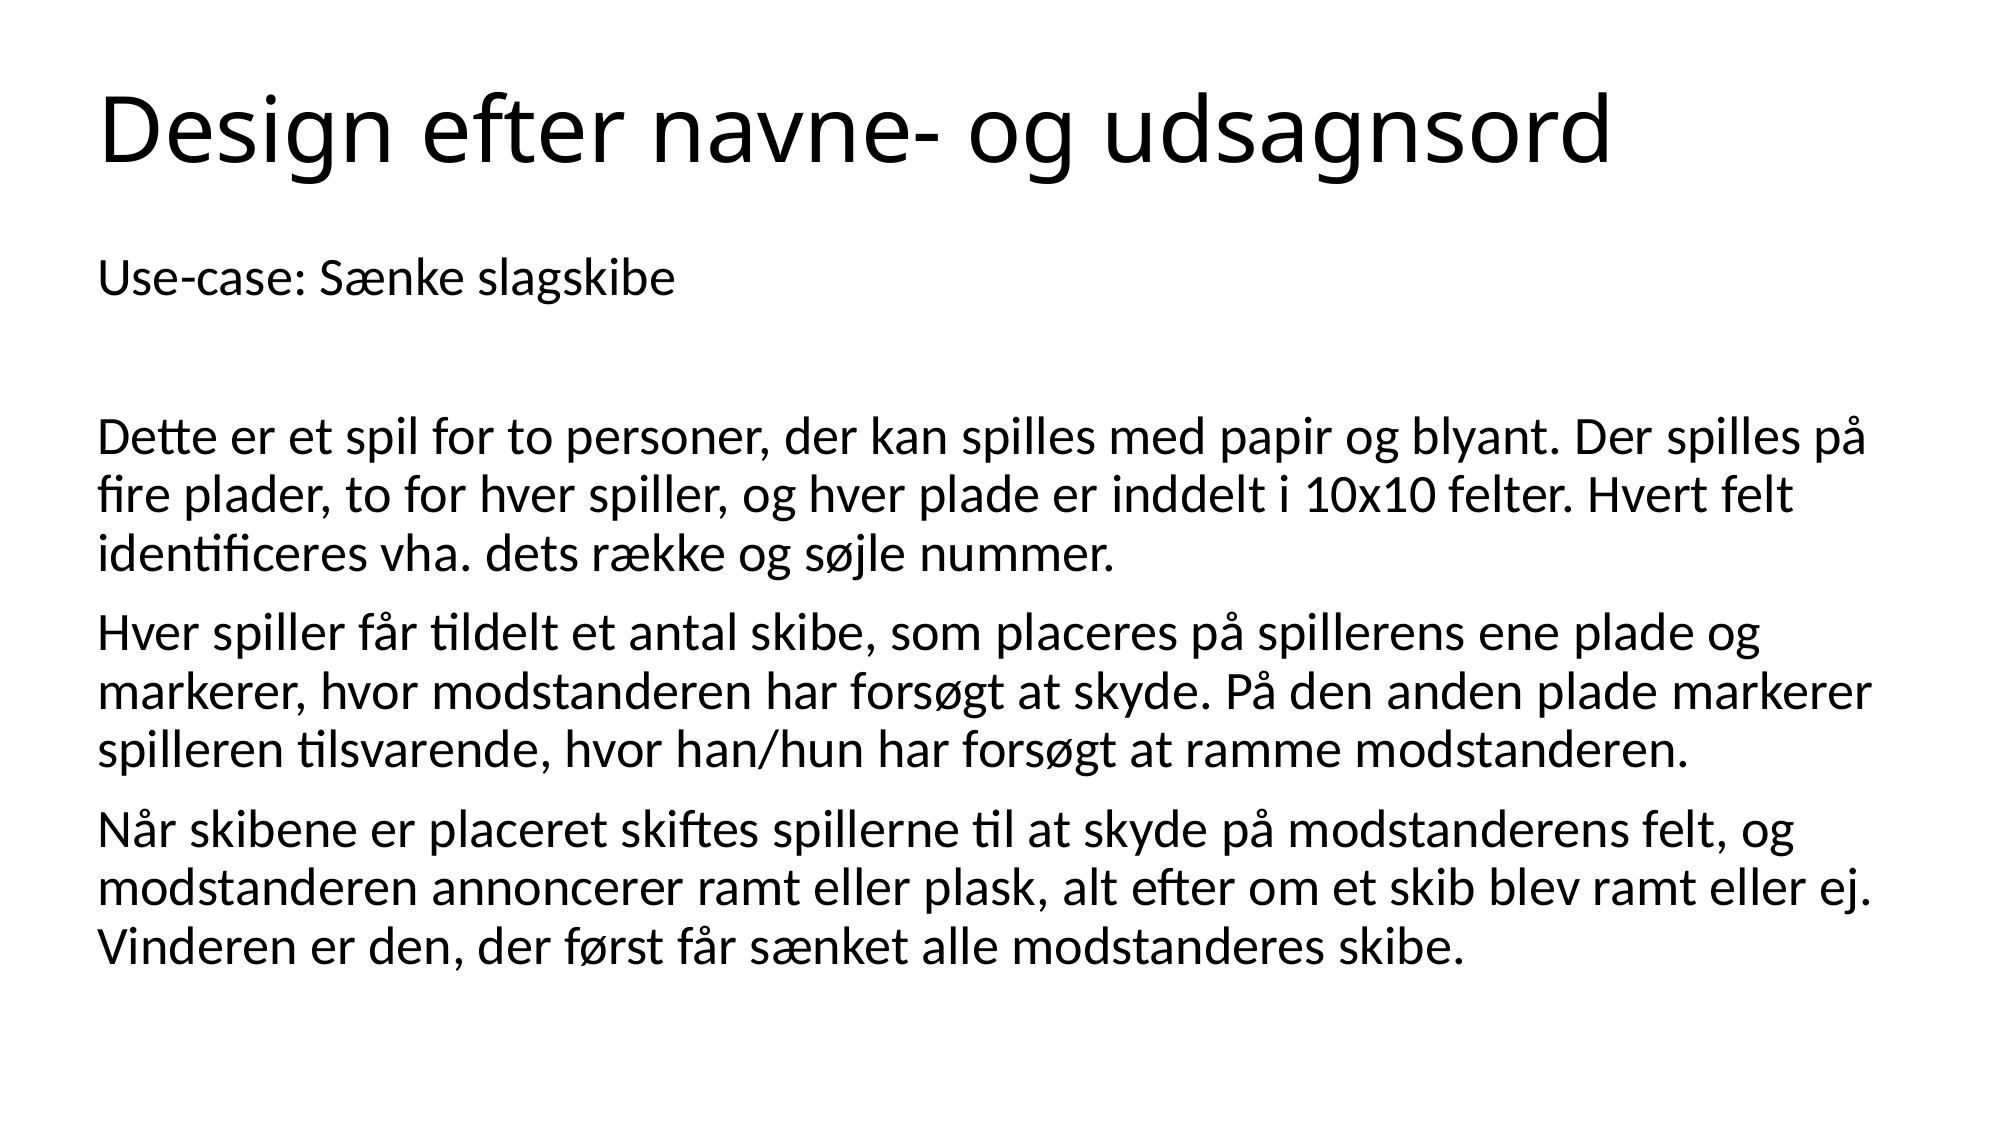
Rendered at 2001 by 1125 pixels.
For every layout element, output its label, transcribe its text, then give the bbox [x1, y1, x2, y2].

title Design efter navne- og udsagnsord [82, 23, 1808, 241]
list Use-case: Sænke slagskibe Dette er et spil for to personer, der kan spilles med papir og blyant. Der spilles på fire plader, to for hver spiller, og hver plade er inddelt i 10x10 felter. Hvert felt identificeres vha. dets række og søjle nummer. Hver spiller får tildelt et antal skibe, som placeres på spillerens ene plade og markerer, hvor modstanderen har forsøgt at skyde. På den anden plade markerer spilleren tilsvarende, hvor han/hun har forsøgt at ramme modstanderen. Når skibene er placeret skiftes spillerne til at skyde på modstanderens felt, og modstanderen annoncerer ramt eller plask, alt efter om et skib blev ramt eller ej. Vinderen er den, der først får sænket alle modstanderes skibe. [82, 241, 1918, 1125]
